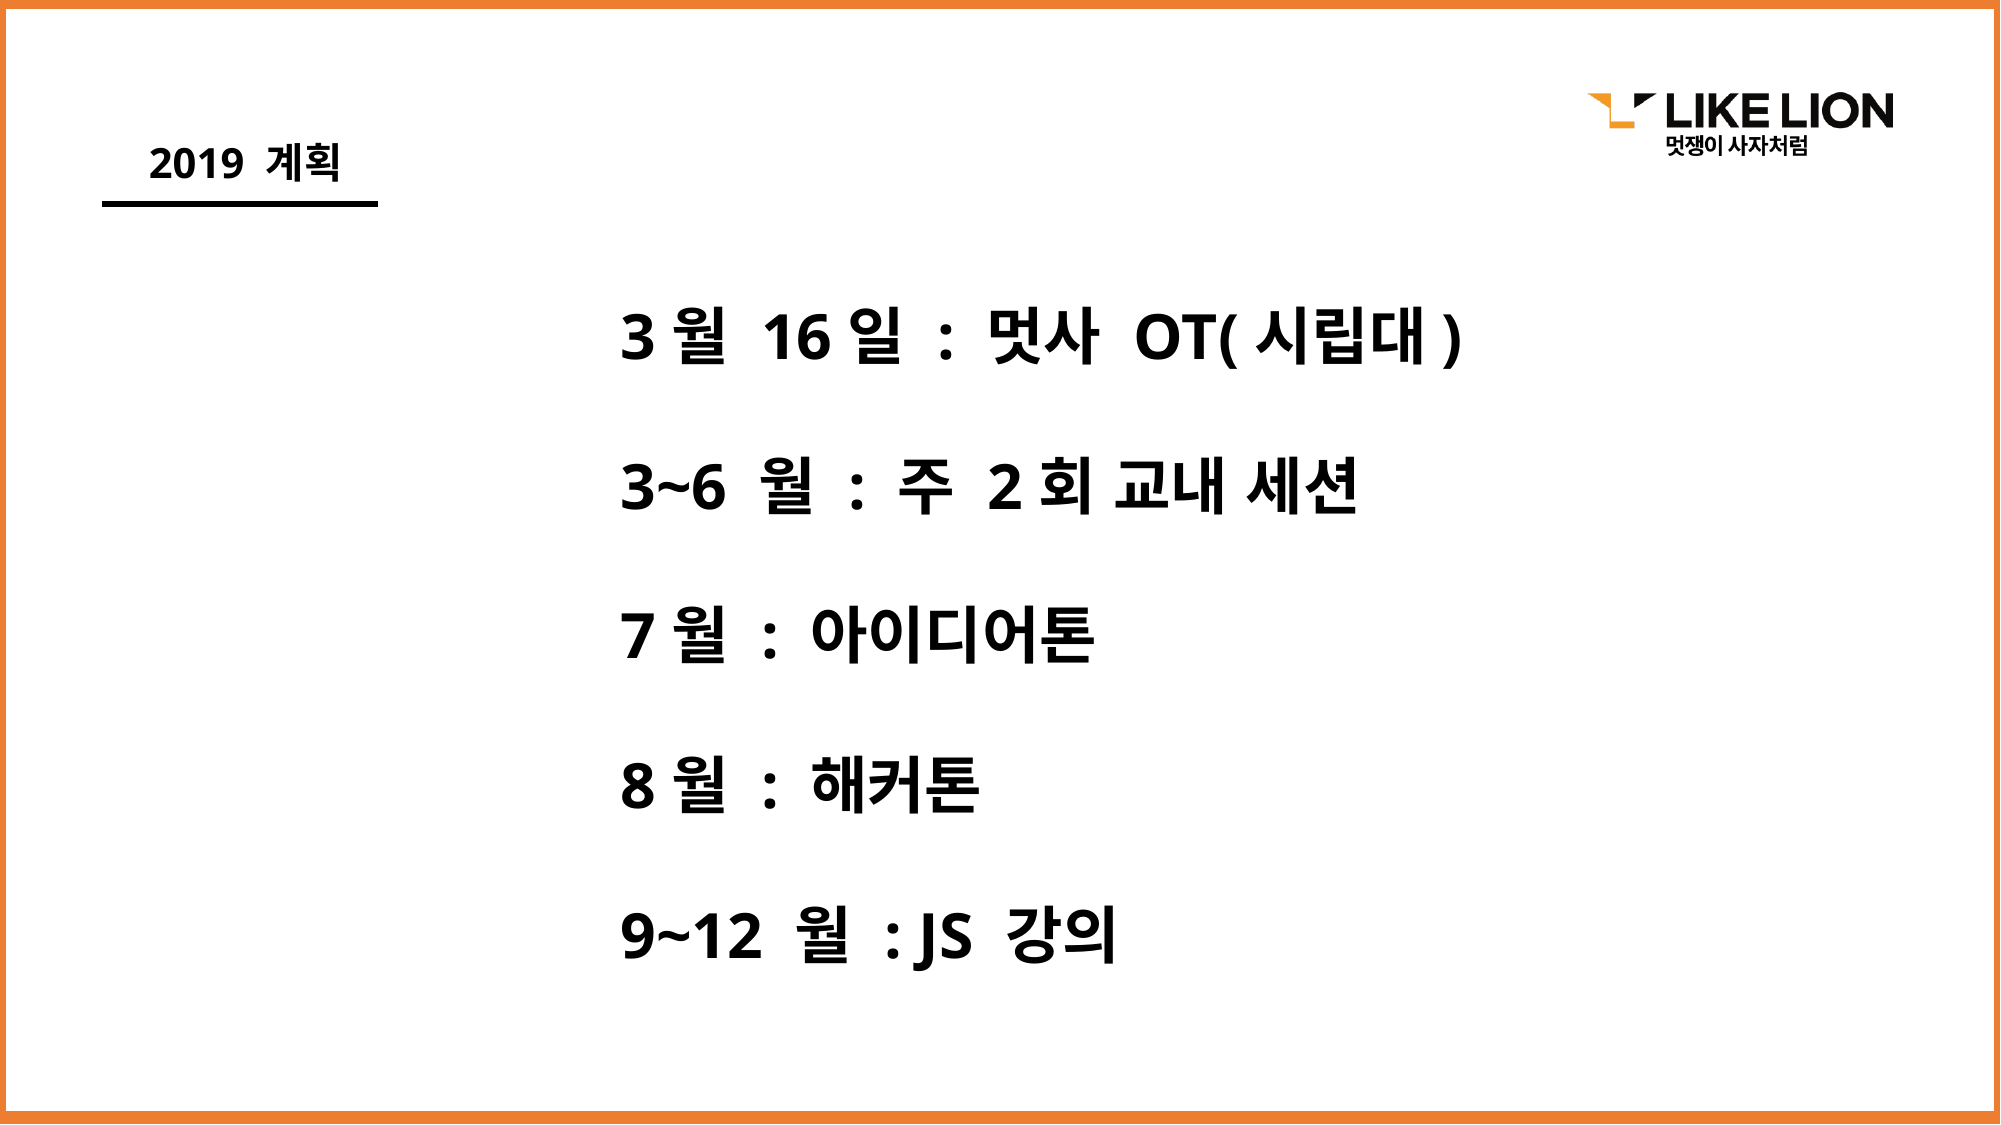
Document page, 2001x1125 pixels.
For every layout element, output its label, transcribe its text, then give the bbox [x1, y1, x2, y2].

text_box 3월 16일 : 멋사 OT(시립대) 3~6 월 : 주 2회 교내 세션 7월 : 아이디어톤 8월 : 해커톤 9~12 월 : JS 강의 [605, 289, 1625, 979]
picture [1587, 92, 1893, 156]
text_box 2019 계획 [101, 129, 390, 194]
